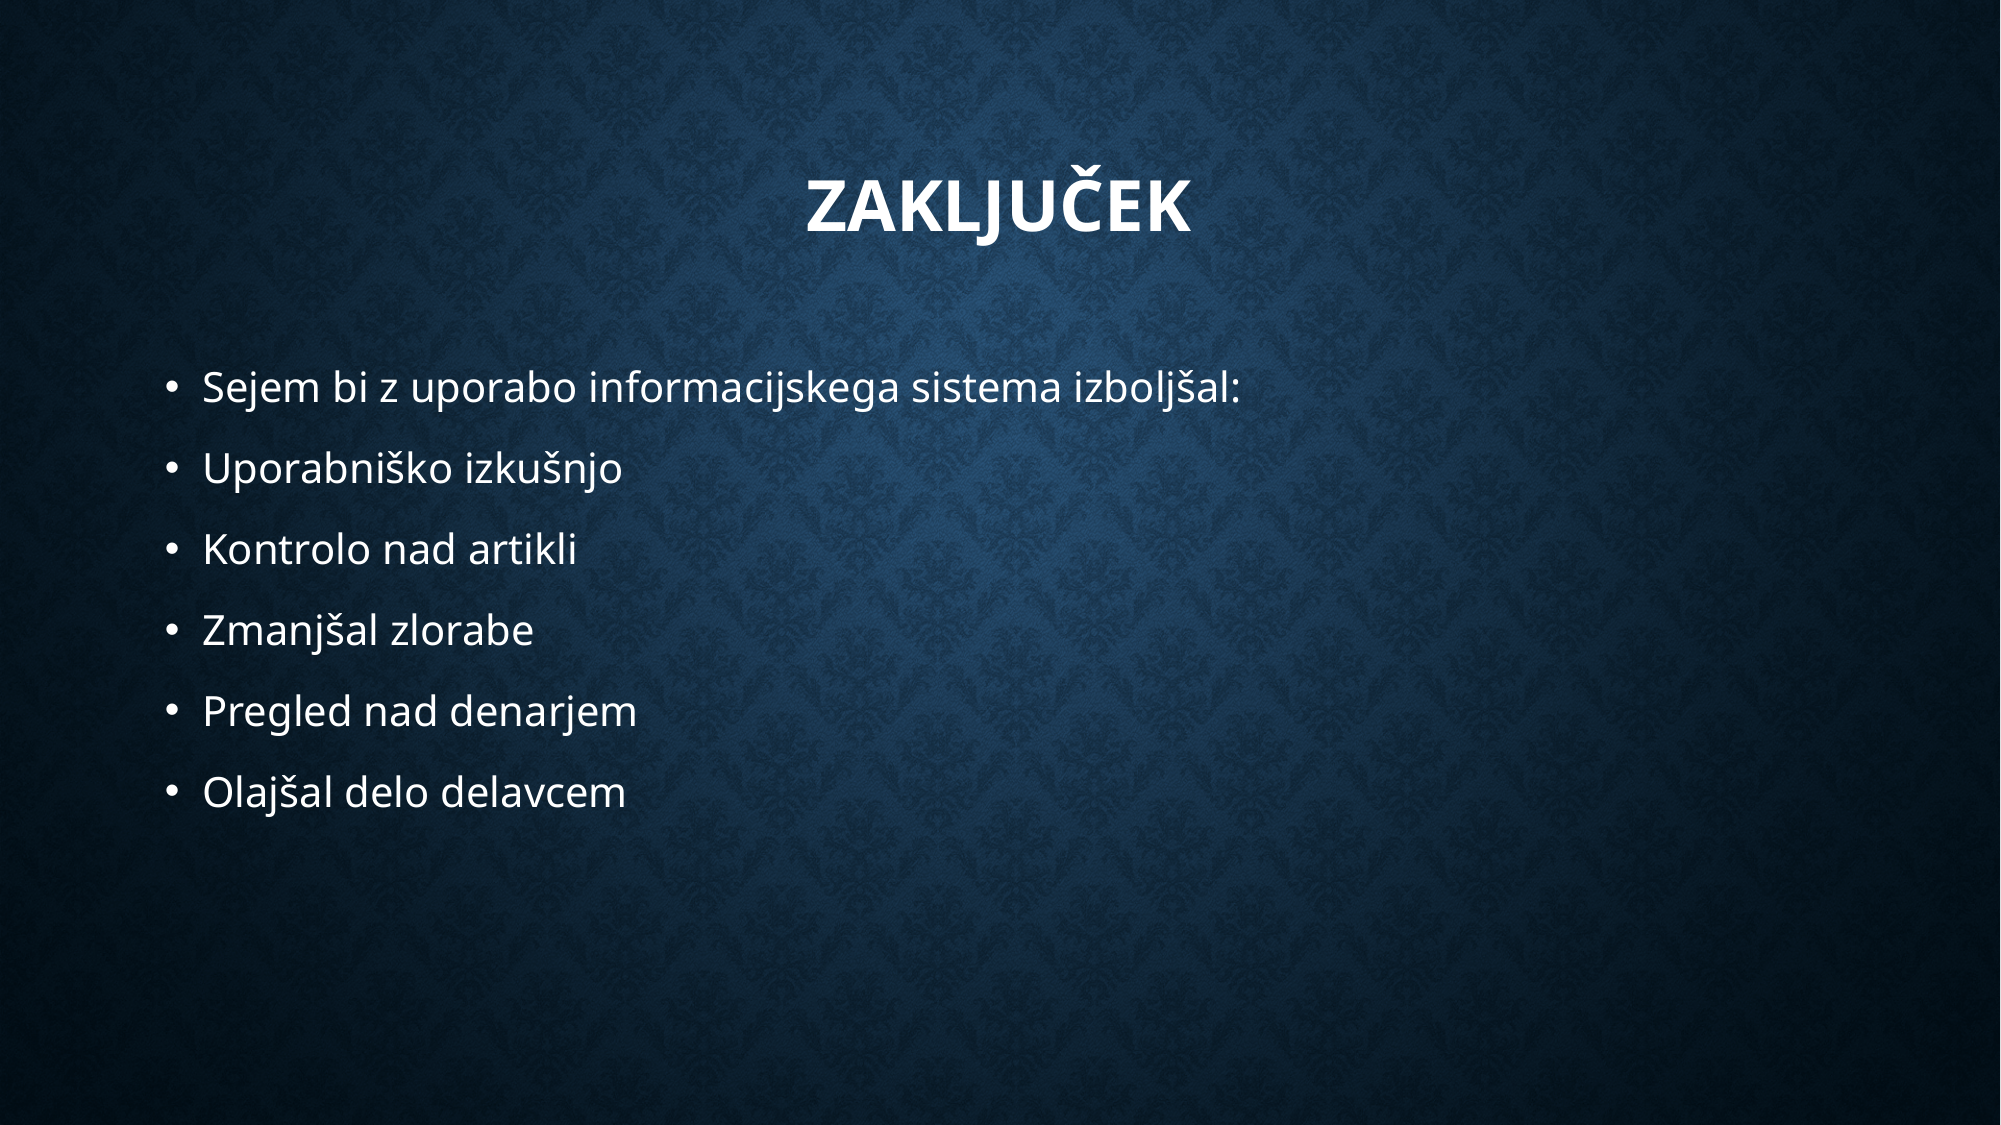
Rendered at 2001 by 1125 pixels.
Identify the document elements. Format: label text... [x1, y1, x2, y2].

list Sejem bi z uporabo informacijskega sistema izboljšal: Uporabniško izkušnjo Kontrolo nad artikli Zmanjšal zlorabe Pregled nad denarjem Olajšal delo delavcem [149, 343, 1849, 950]
title Zaključek [149, 99, 1849, 318]
